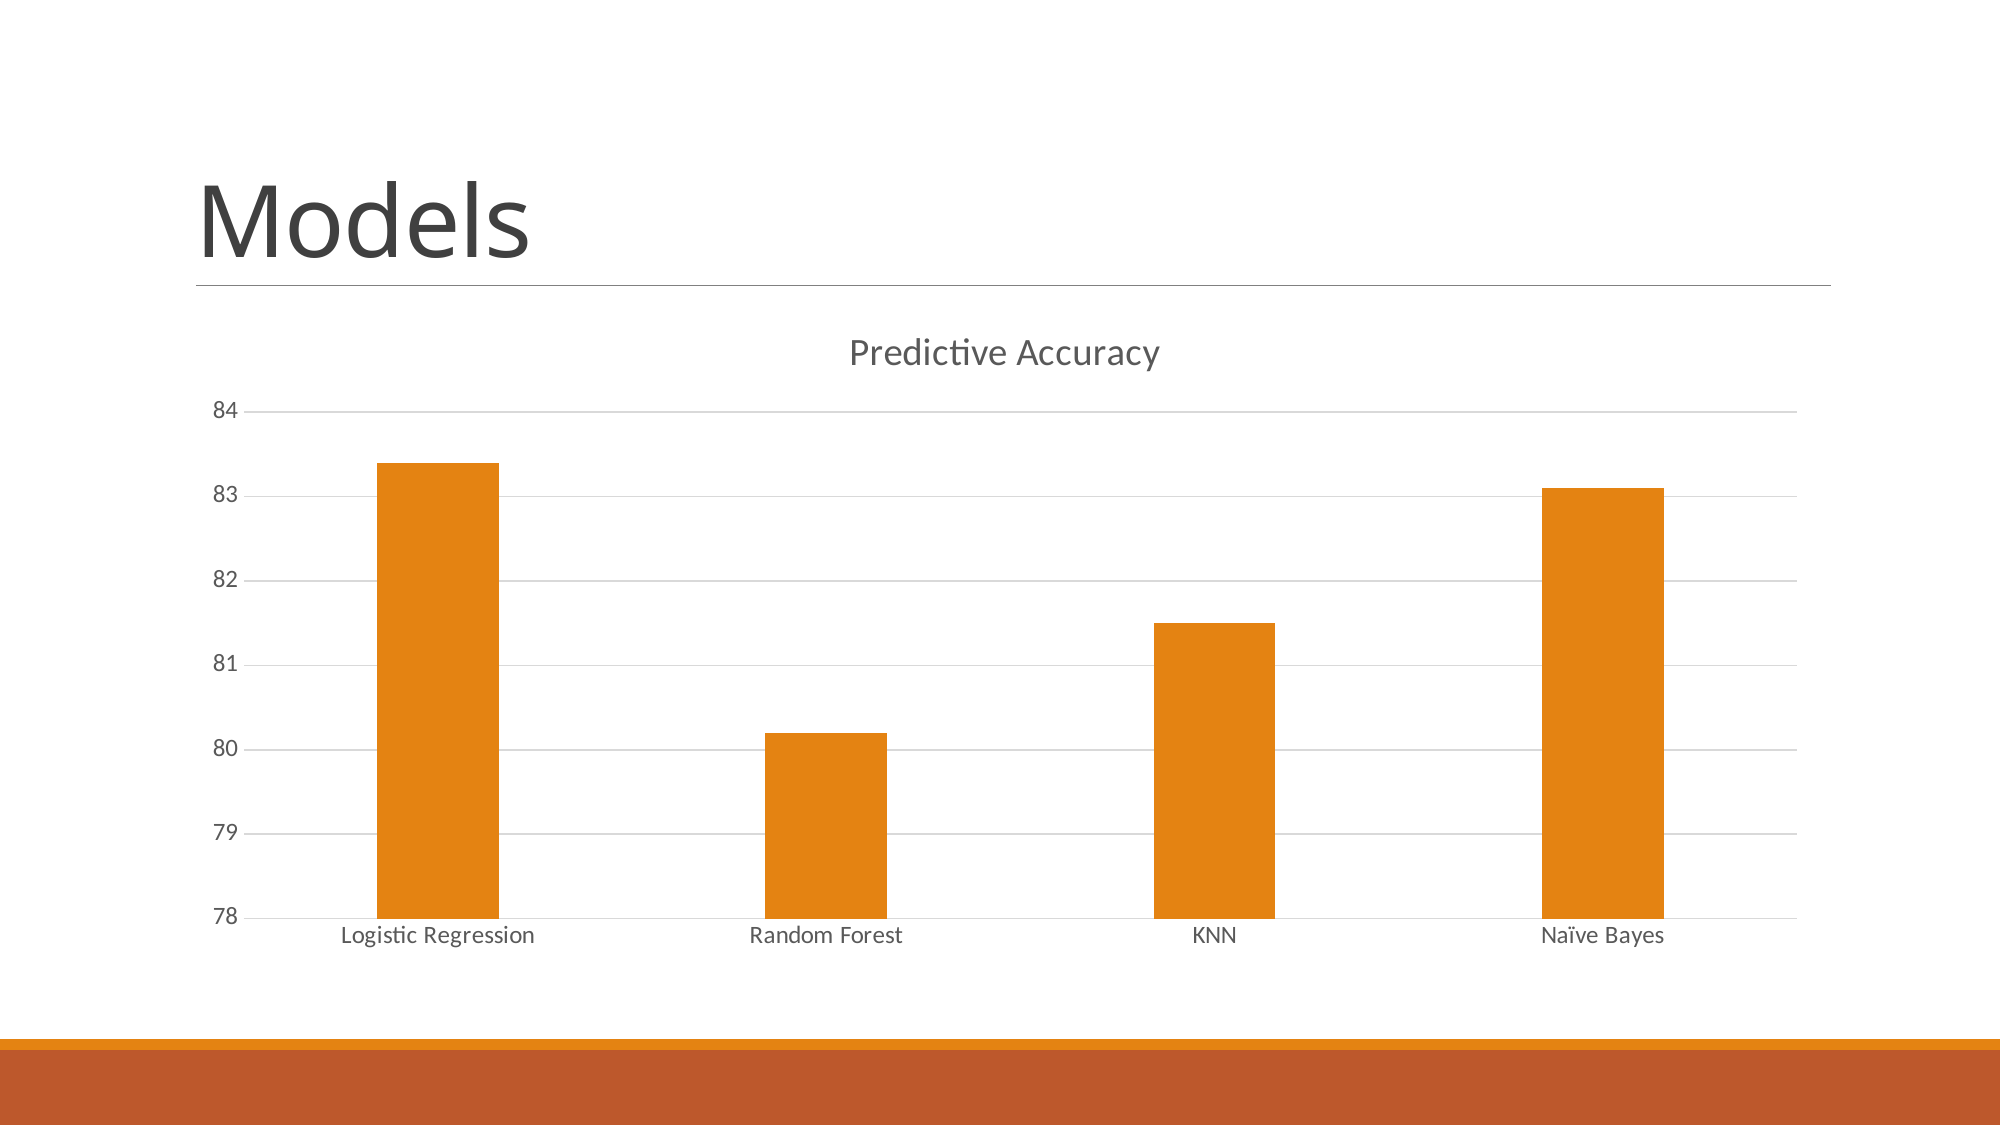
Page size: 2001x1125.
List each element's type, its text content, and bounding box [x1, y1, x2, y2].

title Models [180, 47, 1830, 285]
chart [179, 302, 1831, 964]
